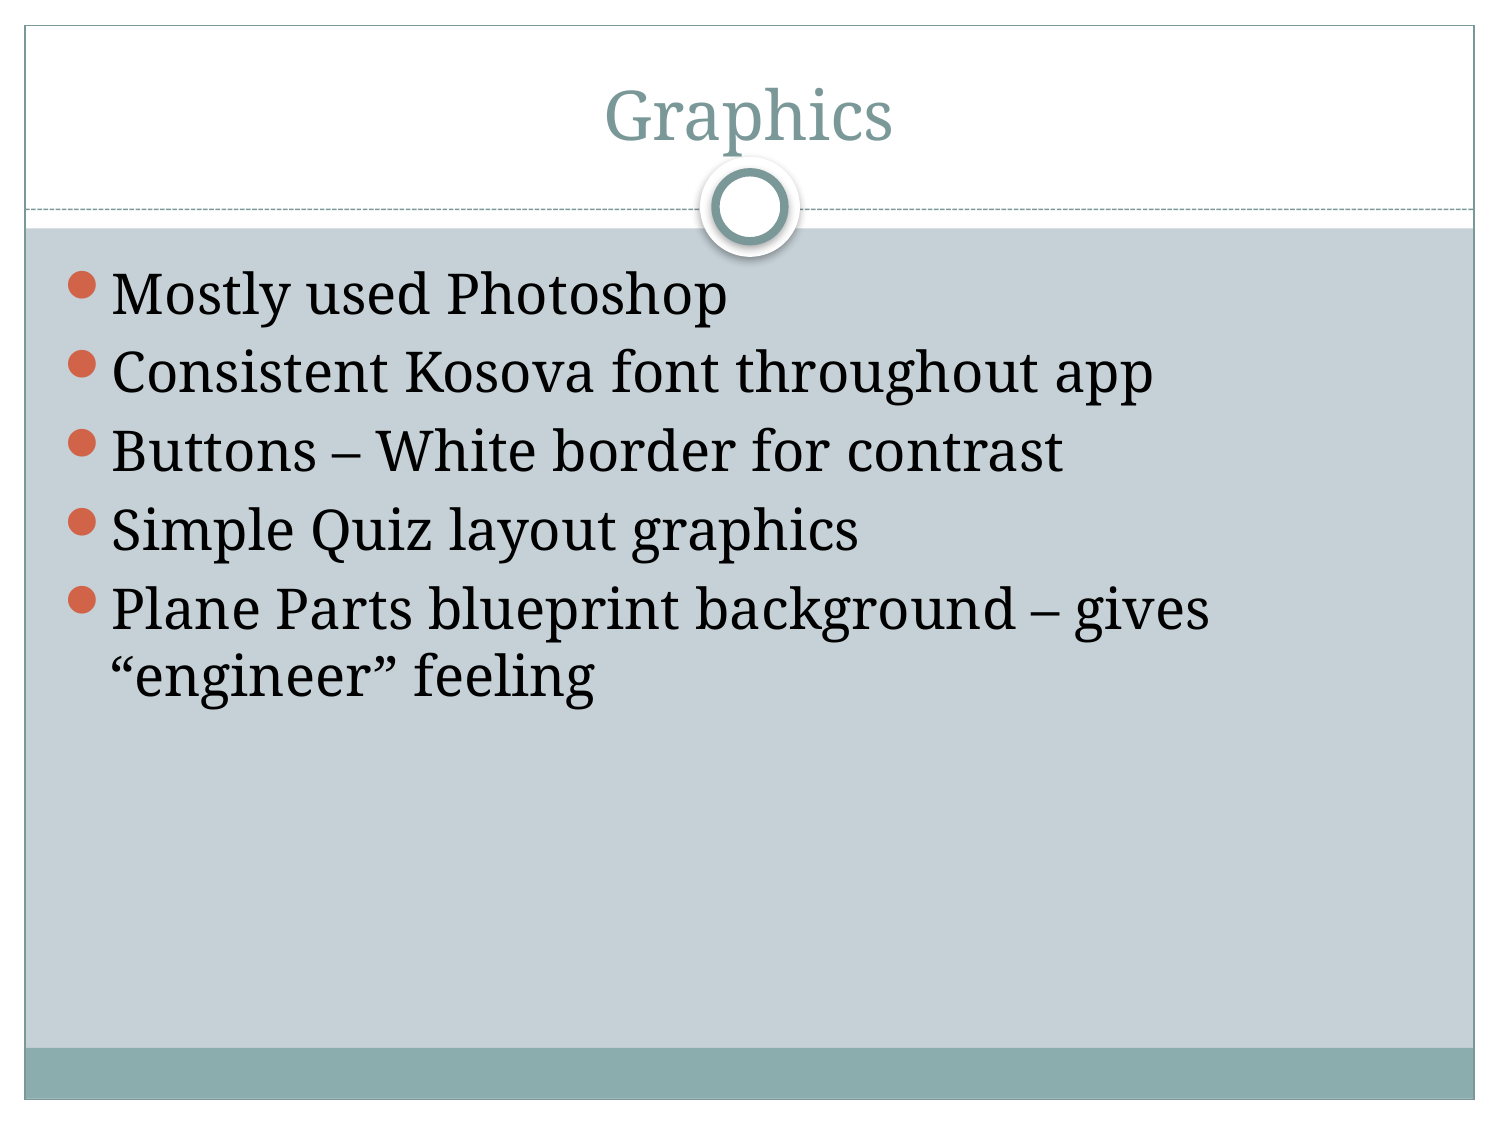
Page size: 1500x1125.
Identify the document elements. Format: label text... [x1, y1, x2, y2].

title Graphics [49, 37, 1450, 162]
list Mostly used Photoshop Consistent Kosova font throughout app Buttons – White border for contrast Simple Quiz layout graphics Plane Parts blueprint background – gives “engineer” feeling [49, 250, 1445, 1001]
